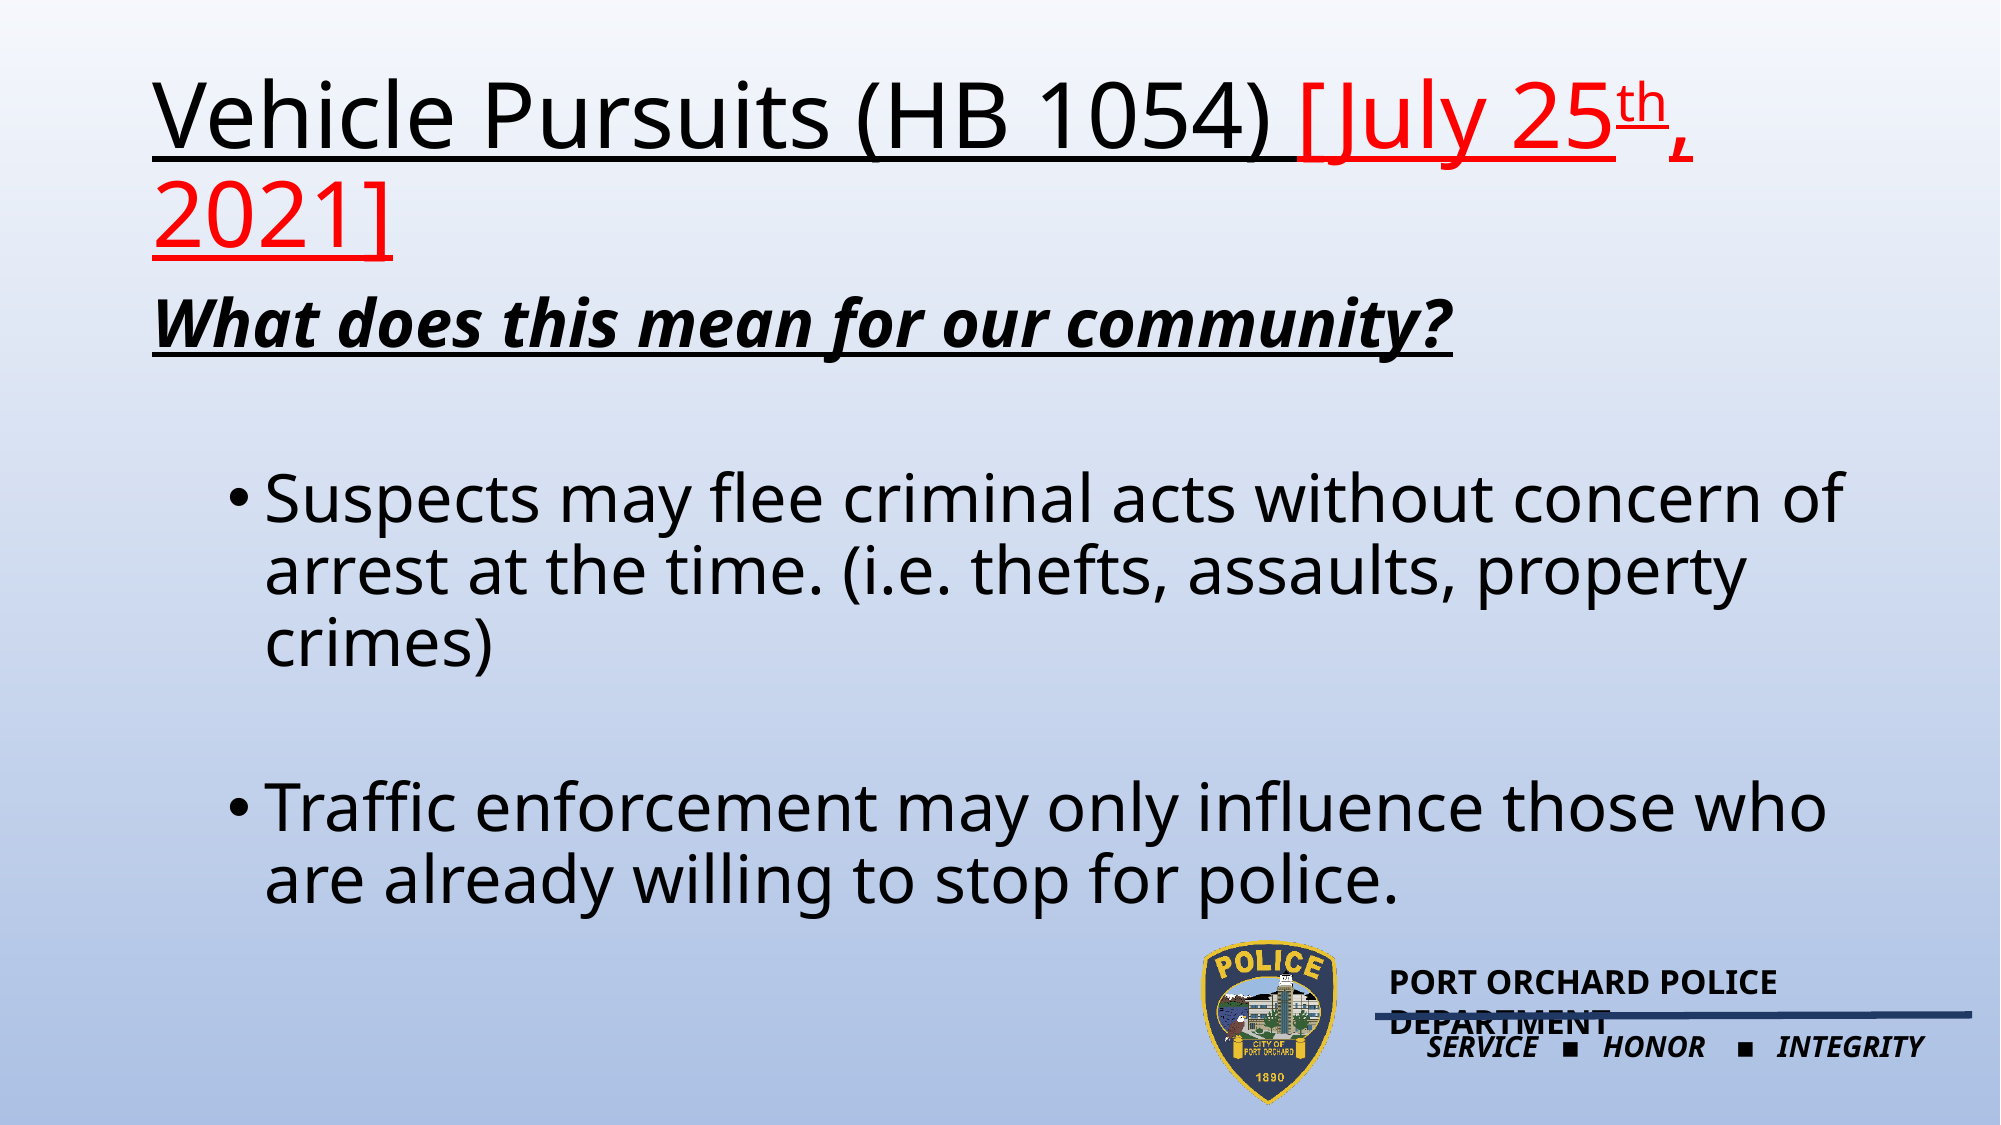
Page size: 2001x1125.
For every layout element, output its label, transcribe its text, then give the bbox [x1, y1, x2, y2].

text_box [1201, 940, 1980, 1105]
list What does this mean for our community? Suspects may flee criminal acts without concern of arrest at the time. (i.e. thefts, assaults, property crimes) Traffic enforcement may only influence those who are already willing to stop for police. [137, 282, 1863, 996]
title Vehicle Pursuits (HB 1054) [July 25th, 2021] [137, 59, 1863, 278]
